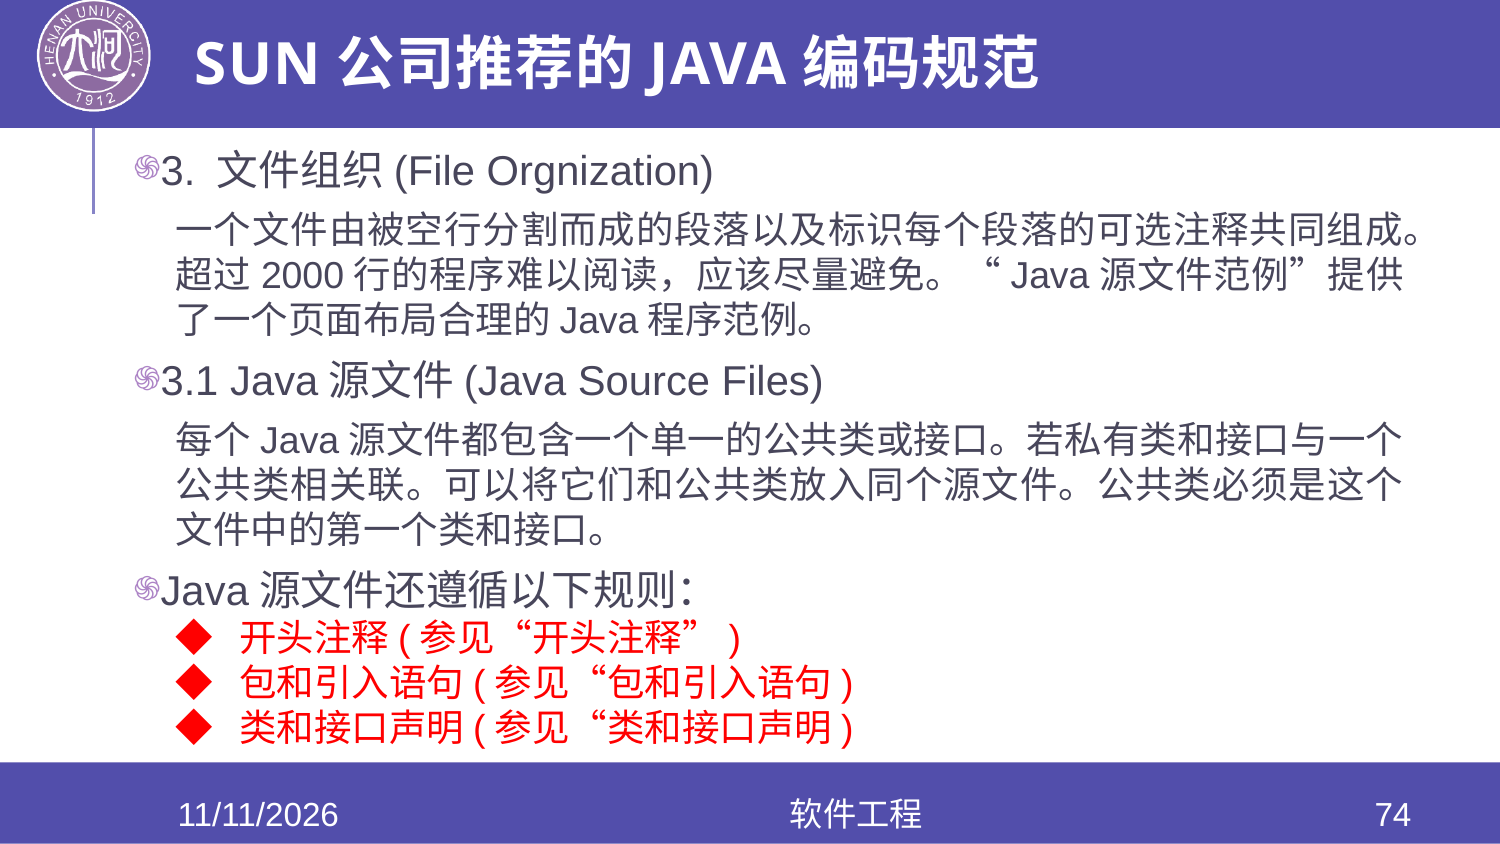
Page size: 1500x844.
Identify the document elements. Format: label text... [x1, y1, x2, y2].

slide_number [126, 796, 391, 830]
footer 软件工程 [391, 796, 1322, 830]
slide_number 74 [1333, 796, 1454, 830]
list 3. 文件组织(File Orgnization) 一个文件由被空行分割而成的段落以及标识每个段落的可选注释共同组成。超过2000行的程序难以阅读，应该尽量避免。“Java源文件范例”提供了一个页面布局合理的Java程序范例。 3.1 Java源文件(Java Source Files) 每个Java源文件都包含一个单一的公共类或接口。若私有类和接口与一个公共类相关联。可以将它们和公共类放入同个源文件。公共类必须是这个文件中的第一个类和接口。 Java源文件还遵循以下规则： ◆ 开头注释(参见“开头注释”) ◆ 包和引入语句(参见“包和引入语句) ◆ 类和接口声明(参见“类和接口声明) [126, 136, 1411, 785]
title Sun公司推荐的Java编码规范 [179, 0, 1454, 136]
